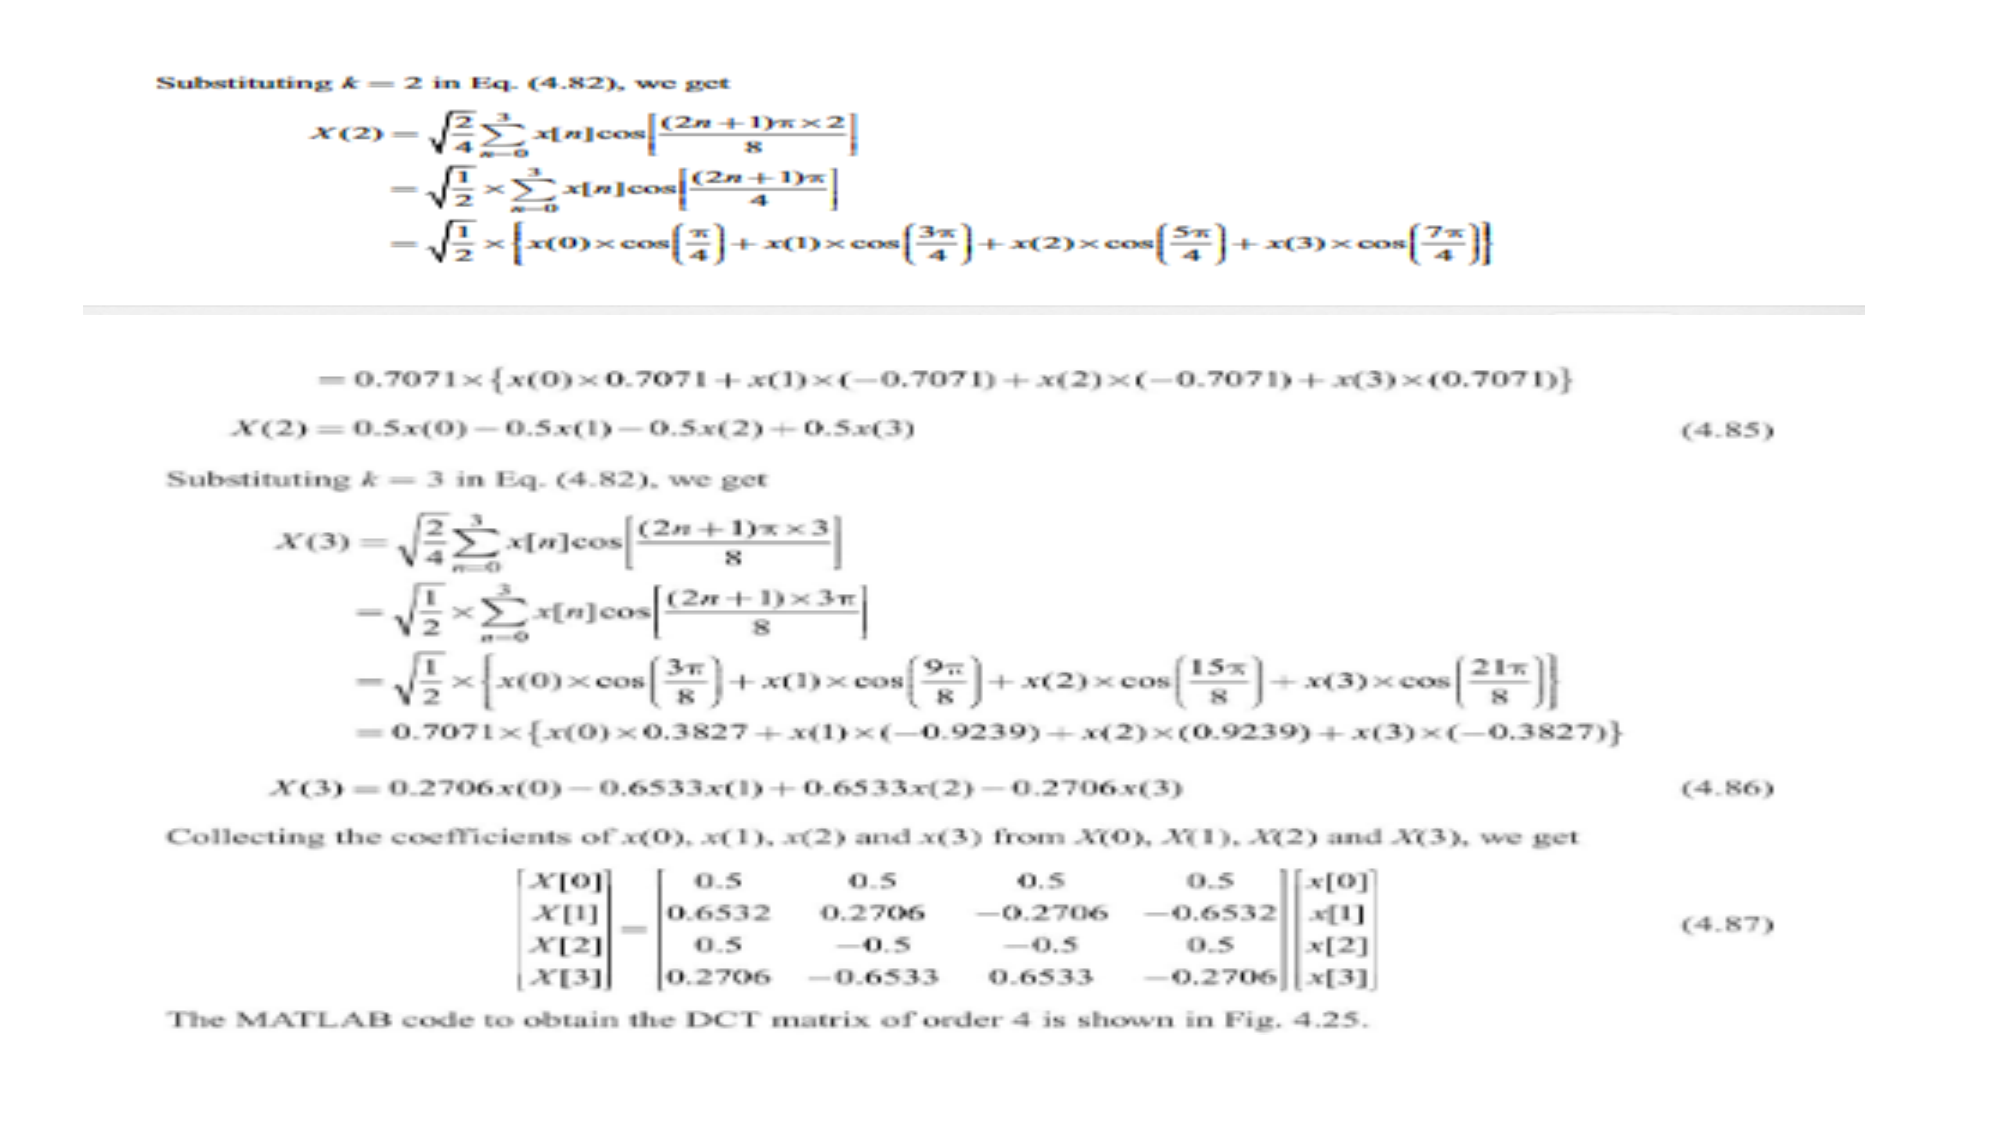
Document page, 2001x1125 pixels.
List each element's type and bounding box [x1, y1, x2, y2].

picture [83, 72, 1865, 315]
picture [98, 353, 1850, 1035]
